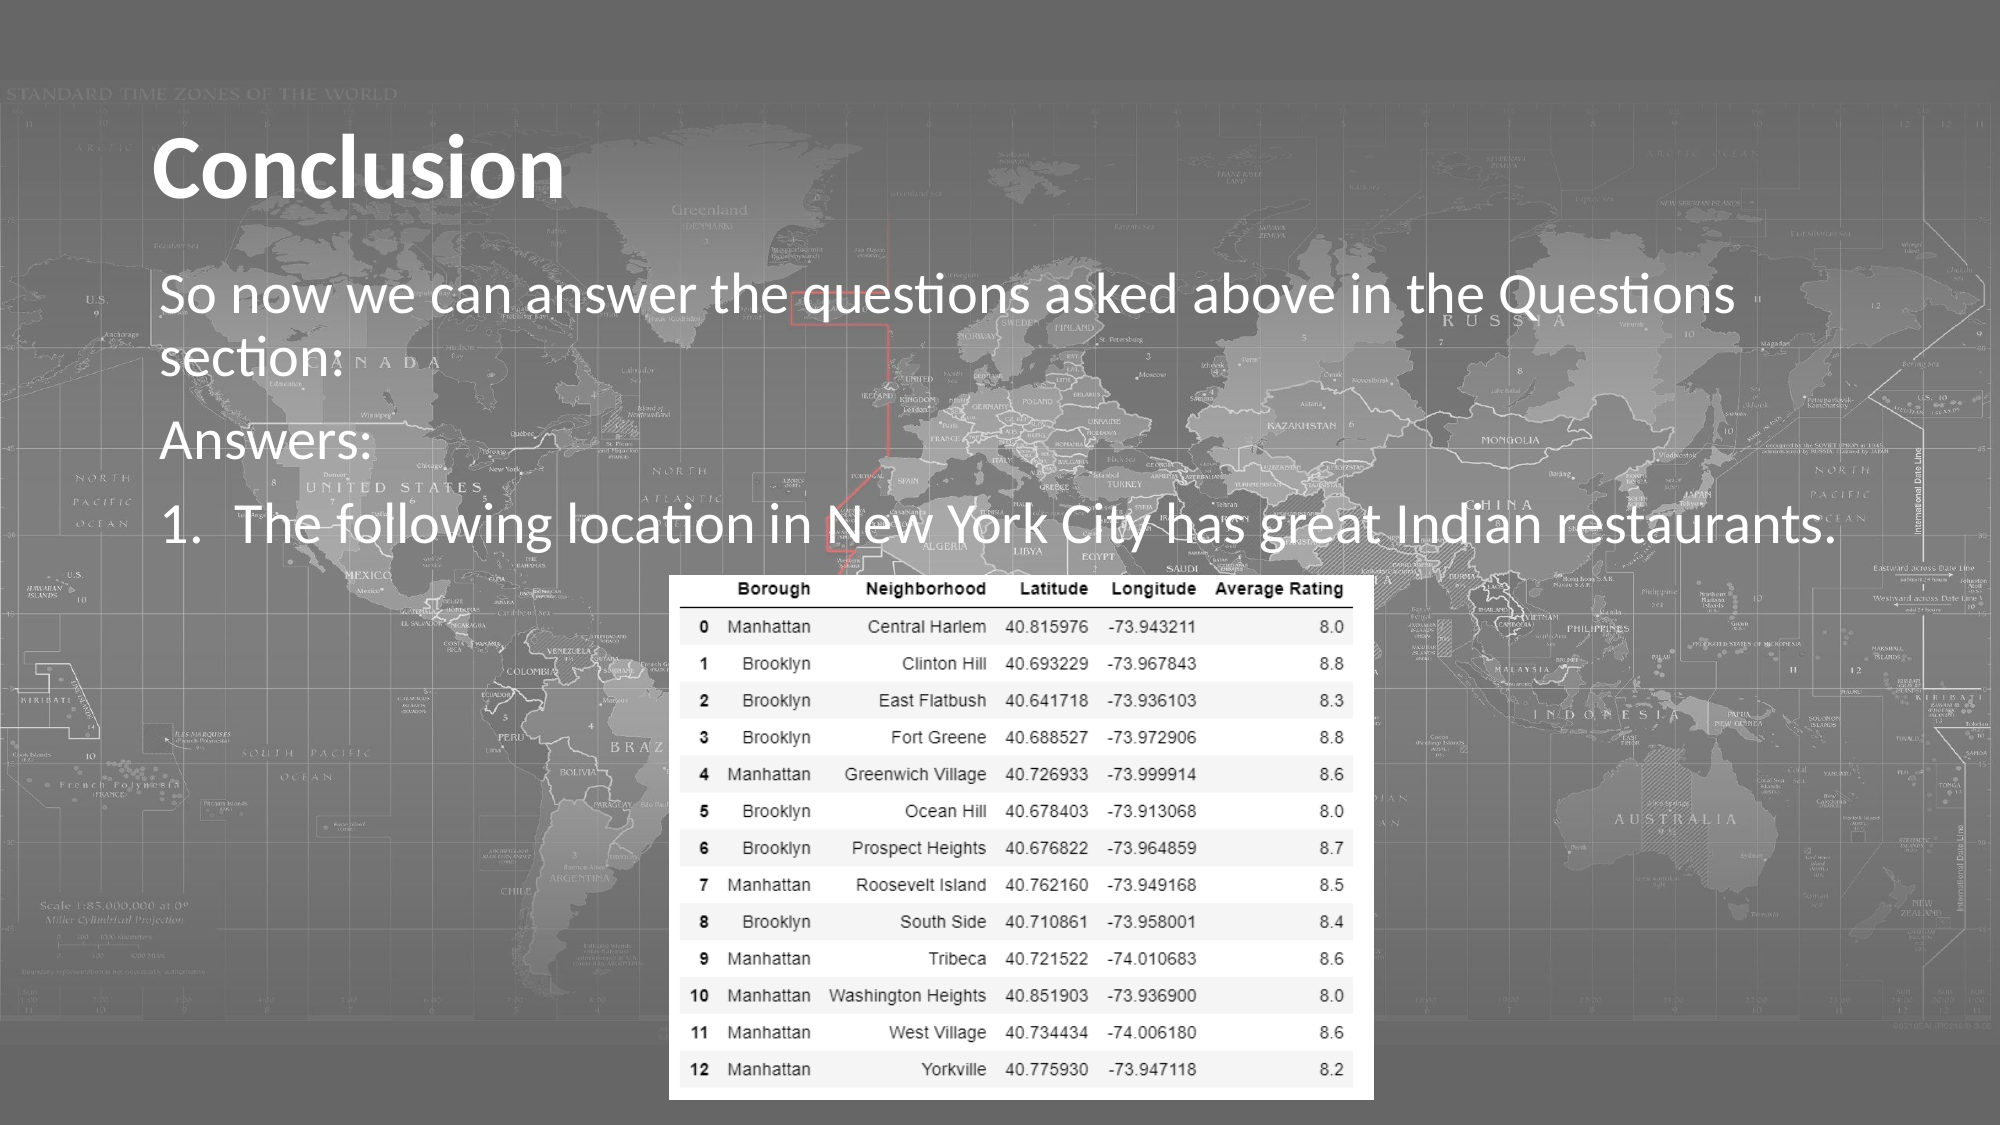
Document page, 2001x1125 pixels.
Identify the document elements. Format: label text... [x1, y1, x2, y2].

list So now we can answer the questions asked above in the Questions section: Answers: The following location in New York City has great Indian restaurants. [137, 255, 1863, 970]
picture [669, 575, 1374, 1100]
title Conclusion [137, 59, 1863, 255]
